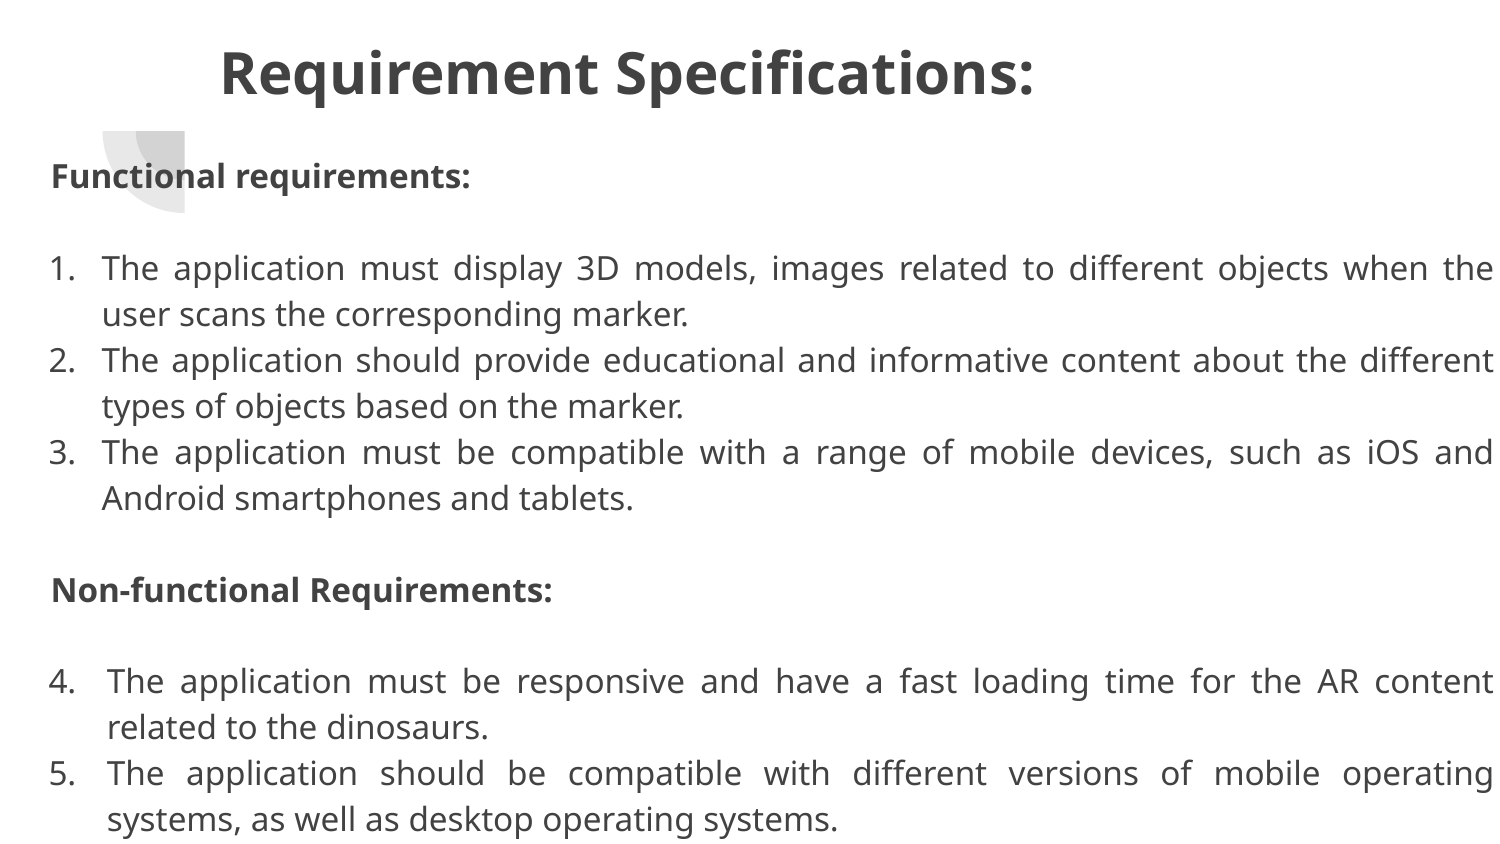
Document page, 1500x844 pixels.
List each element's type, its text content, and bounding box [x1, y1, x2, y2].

list Functional requirements: The application must display 3D models, images related to different objects when the user scans the corresponding marker. The application should provide educational and informative content about the different types of objects based on the marker. The application must be compatible with a range of mobile devices, such as iOS and Android smartphones and tablets. Non-functional Requirements: The application must be responsive and have a fast loading time for the AR content related to the dinosaurs. The application should be compatible with different versions of mobile operating systems, as well as desktop operating systems. [11, 134, 1500, 747]
title Requirement Specifications: [204, 20, 1358, 114]
